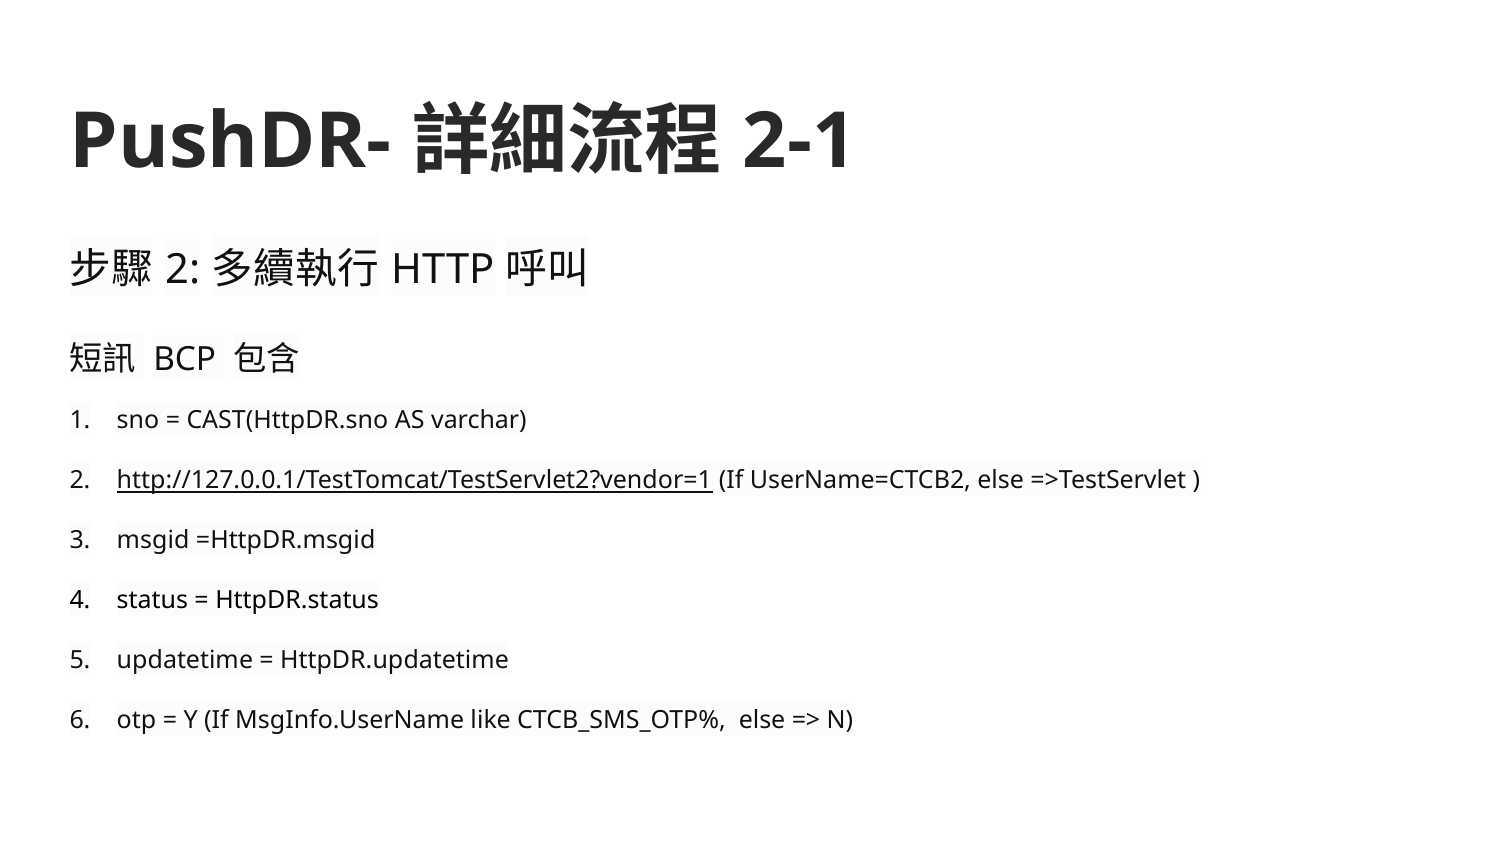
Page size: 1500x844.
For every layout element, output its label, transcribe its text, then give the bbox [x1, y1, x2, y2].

title PushDR-詳細流程2-1 [54, 70, 1446, 199]
list 步驟2:多續執行HTTP呼叫 短訊 BCP 包含 sno = CAST(HttpDR.sno AS varchar) http://127.0.0.1/TestTomcat/TestServlet2?vendor=1 (If UserName=CTCB2, else =>TestServlet ) msgid =HttpDR.msgid status = HttpDR.status updatetime = HttpDR.updatetime otp = Y (If MsgInfo.UserName like CTCB_SMS_OTP%, else => N) [54, 218, 1446, 756]
